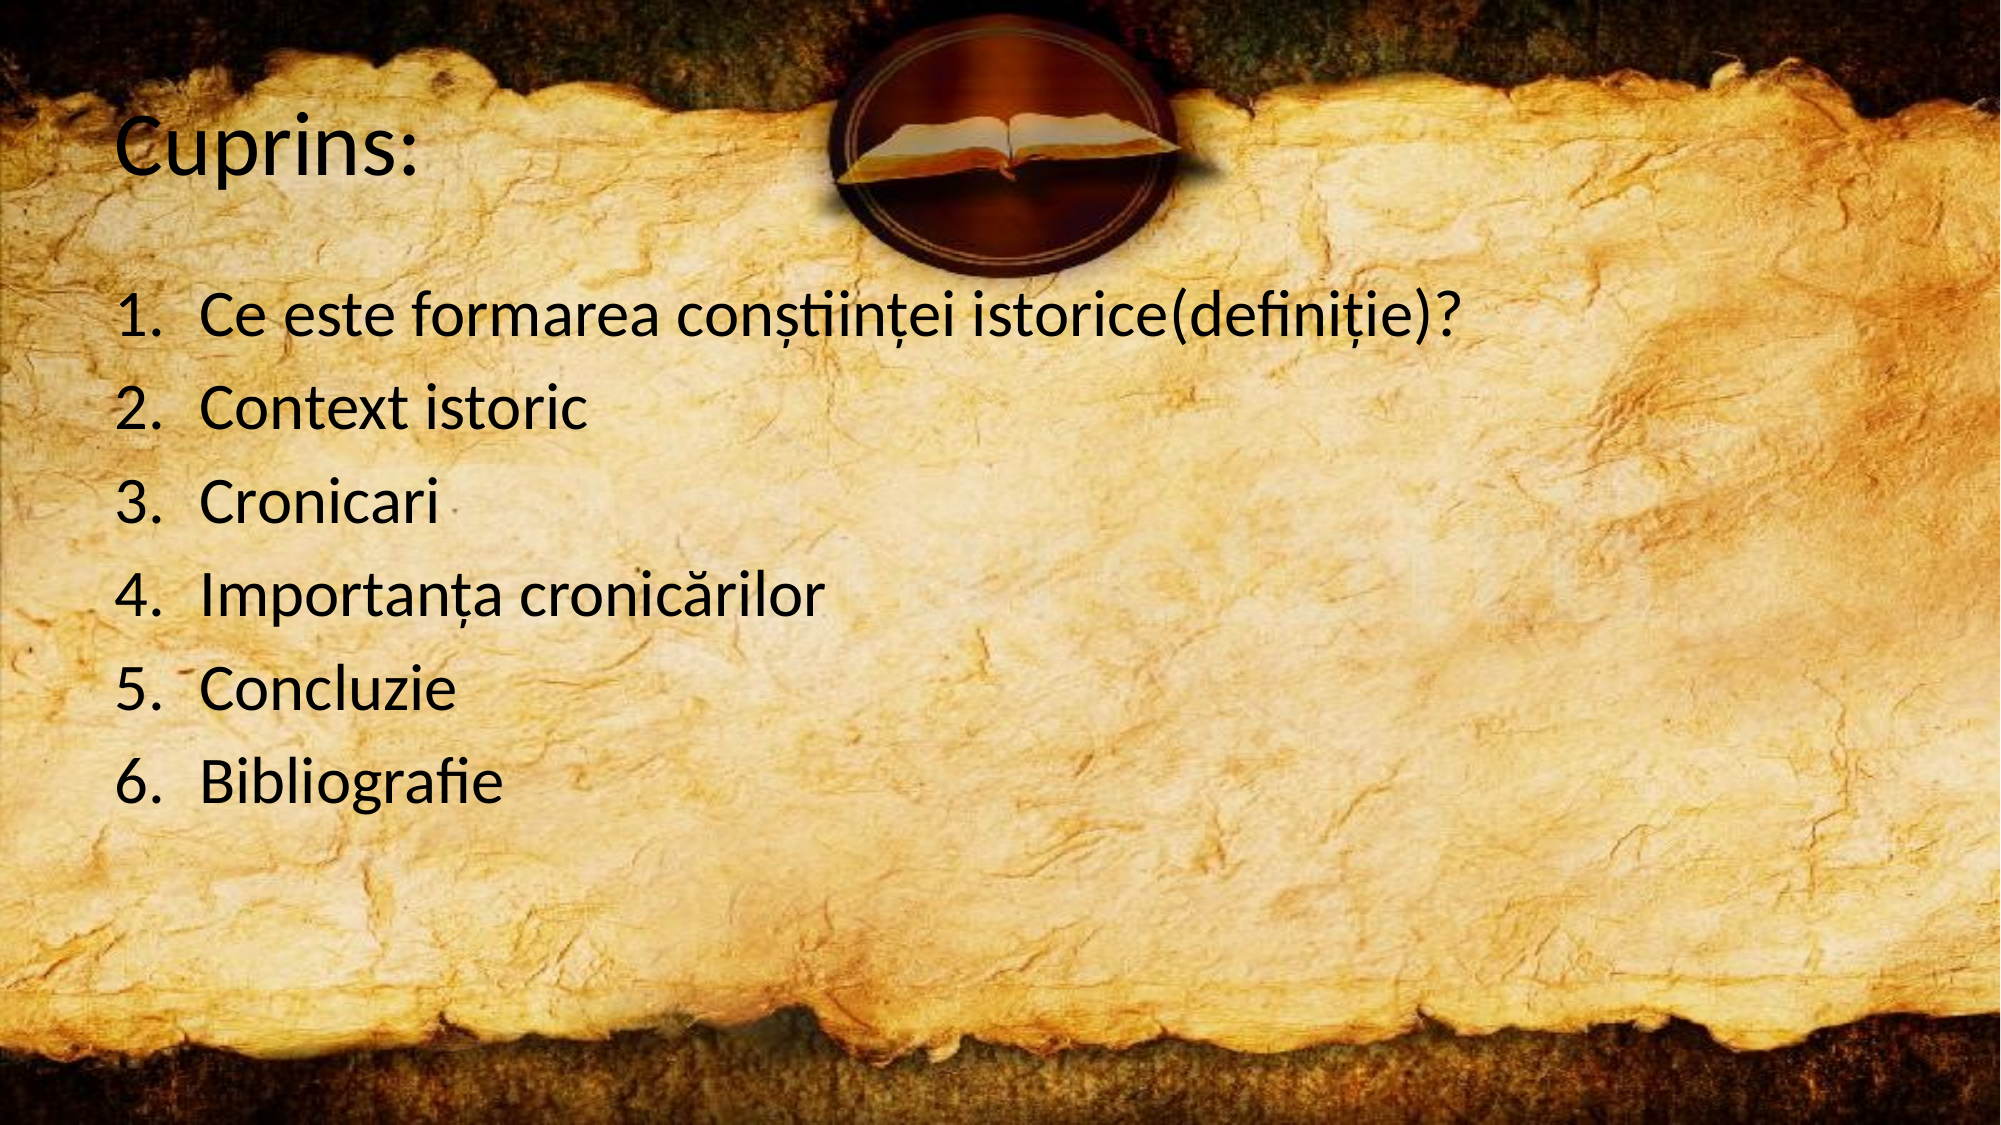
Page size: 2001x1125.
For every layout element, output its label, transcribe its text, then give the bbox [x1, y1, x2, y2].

picture [0, 0, 2001, 1125]
title Cuprins: [99, 45, 1900, 233]
list Ce este formarea conștiinței istorice(definiție)? Context istoric Cronicari Importanța cronicărilor Concluzie Bibliografie [99, 262, 1900, 1005]
